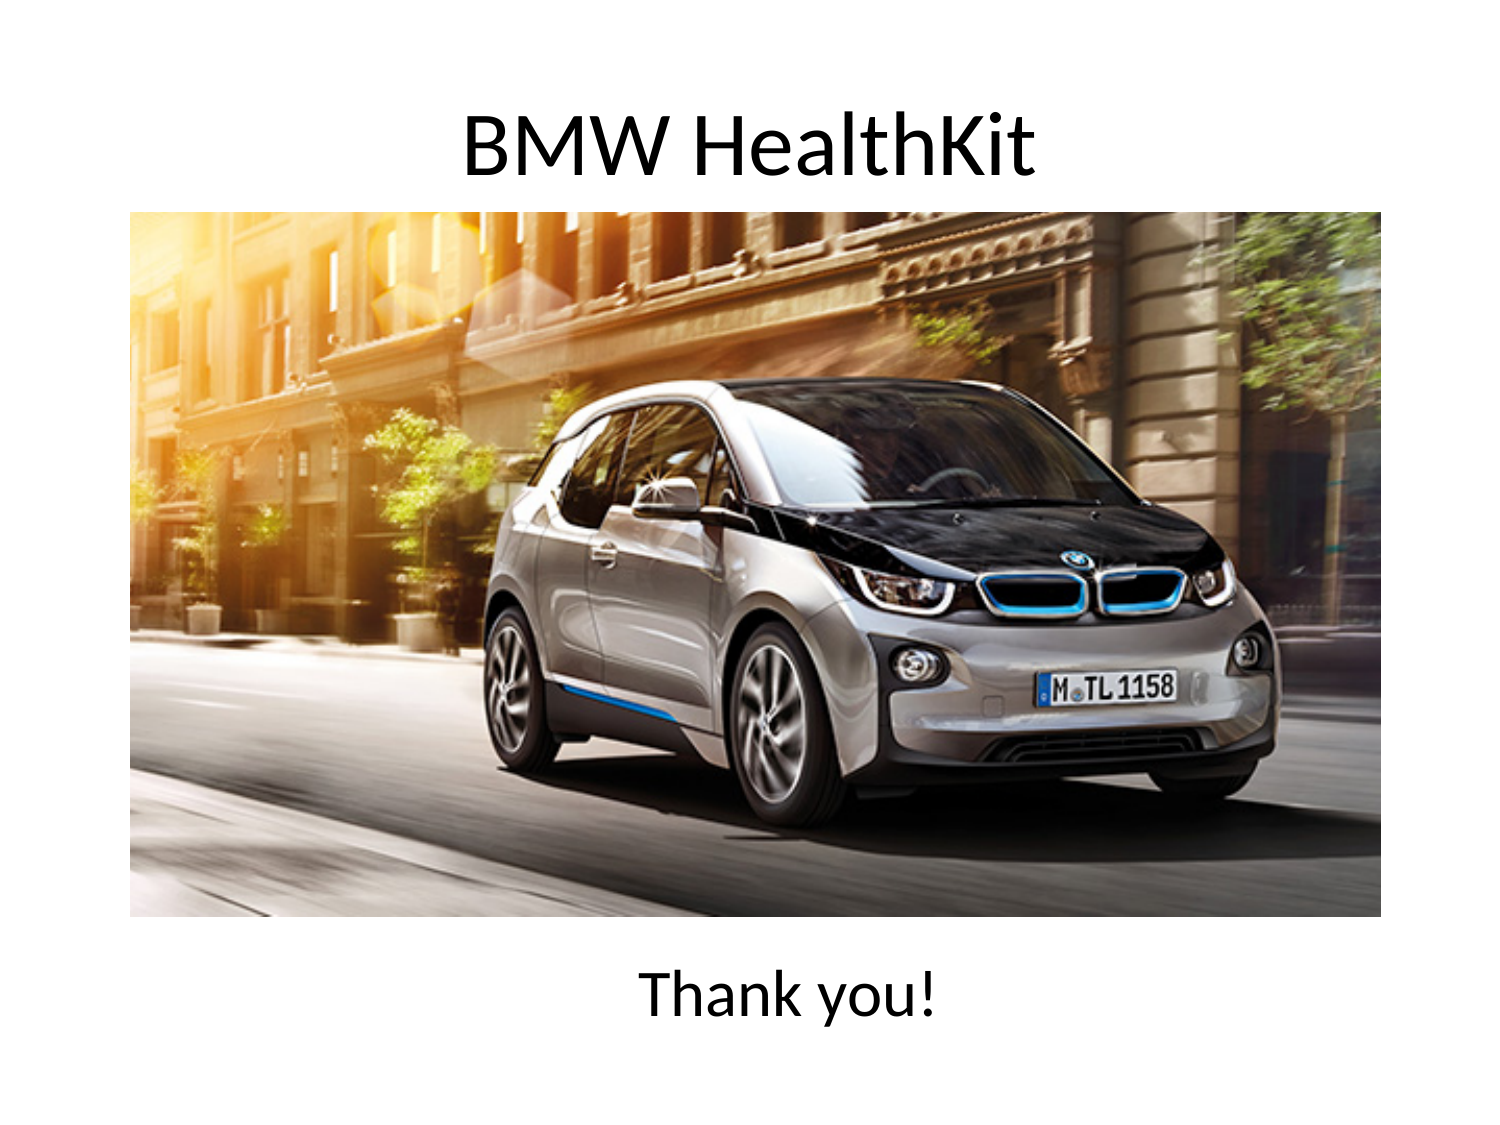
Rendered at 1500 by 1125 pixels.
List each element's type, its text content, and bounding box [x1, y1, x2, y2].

list Thank you! [113, 942, 1464, 1050]
picture [130, 212, 1382, 918]
title BMW HealthKit [75, 45, 1425, 233]
